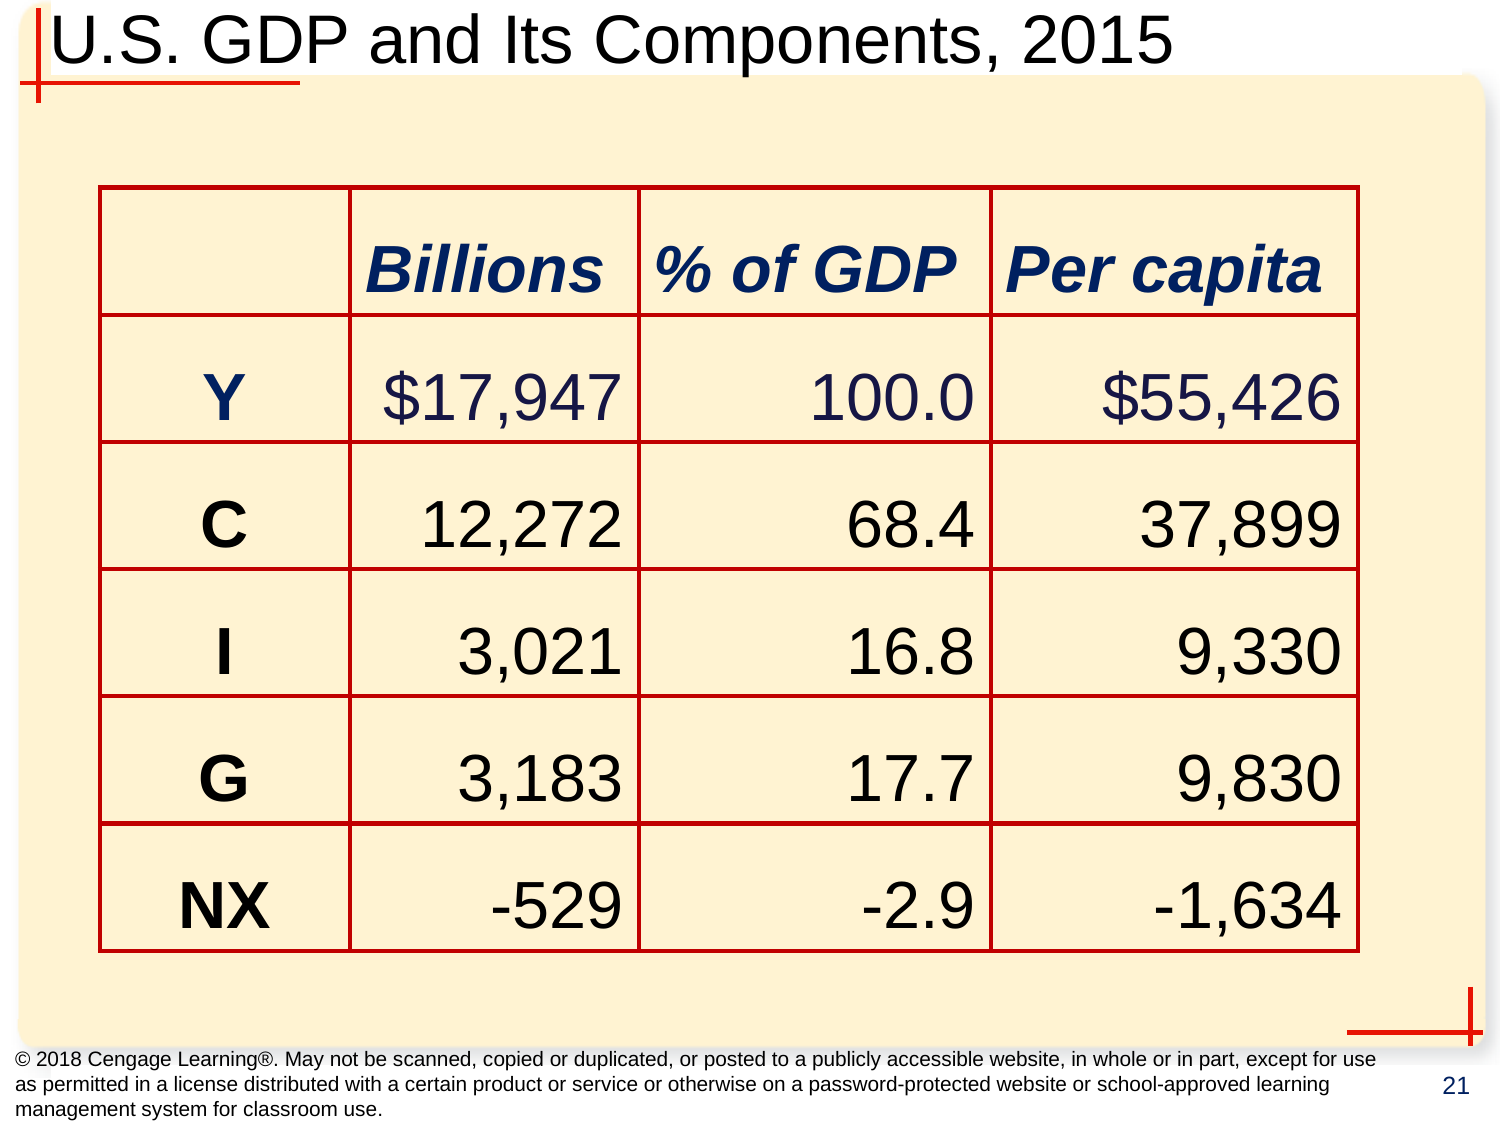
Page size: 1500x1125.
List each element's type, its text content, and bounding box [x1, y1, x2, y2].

footer © 2018 Cengage Learning®. May not be scanned, copied or duplicated, or posted to a publicly accessible website, in whole or in part, except for use as permitted in a license distributed with a certain product or service or otherwise on a password-protected website or school-approved learning management system for classroom use. [0, 1042, 1414, 1125]
table_cell C [102, 444, 348, 567]
table_cell 3,183 [352, 698, 637, 821]
table_header Per capita [993, 190, 1356, 313]
table_cell 16.8 [641, 571, 989, 694]
slide_number 21 [1414, 1060, 1500, 1125]
table_cell 3,021 [352, 571, 637, 694]
table_cell 12,272 [352, 444, 637, 567]
table_cell $55,426 [993, 317, 1356, 440]
table_cell G [102, 698, 348, 821]
table_cell 9,330 [993, 571, 1356, 694]
table_cell 100.0 [641, 317, 989, 440]
picture [0, 0, 1500, 1061]
table_cell NX [102, 826, 348, 949]
table_header Billions [352, 190, 637, 313]
table_cell Y [102, 317, 348, 440]
table_cell 17.7 [641, 698, 989, 821]
table_cell $17,947 [352, 317, 637, 440]
table_cell -1,634 [993, 826, 1356, 949]
table_cell I [102, 571, 348, 694]
table_cell 9,830 [993, 698, 1356, 821]
table_header [102, 190, 348, 313]
table_cell -2.9 [641, 826, 989, 949]
table_cell -529 [352, 826, 637, 949]
table_cell 68.4 [641, 444, 989, 567]
table_cell 37,899 [993, 444, 1356, 567]
table_header % of GDP [641, 190, 989, 313]
title U.S. GDP and Its Components, 2015 [34, 0, 1474, 73]
